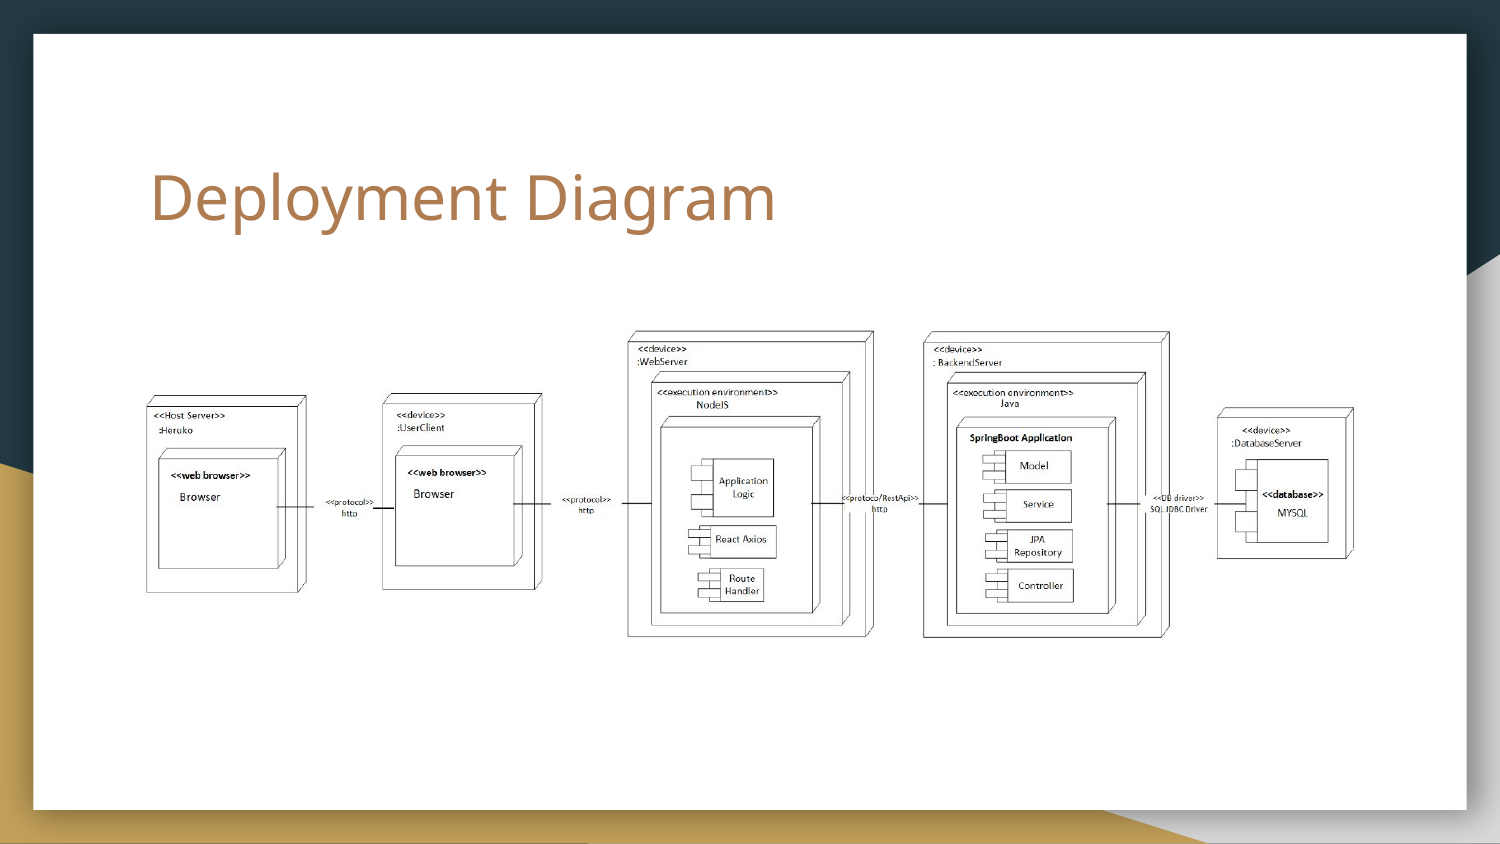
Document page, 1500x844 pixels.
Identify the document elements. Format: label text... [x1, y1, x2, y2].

title Deployment Diagram [134, 138, 1366, 293]
picture [76, 295, 1396, 706]
